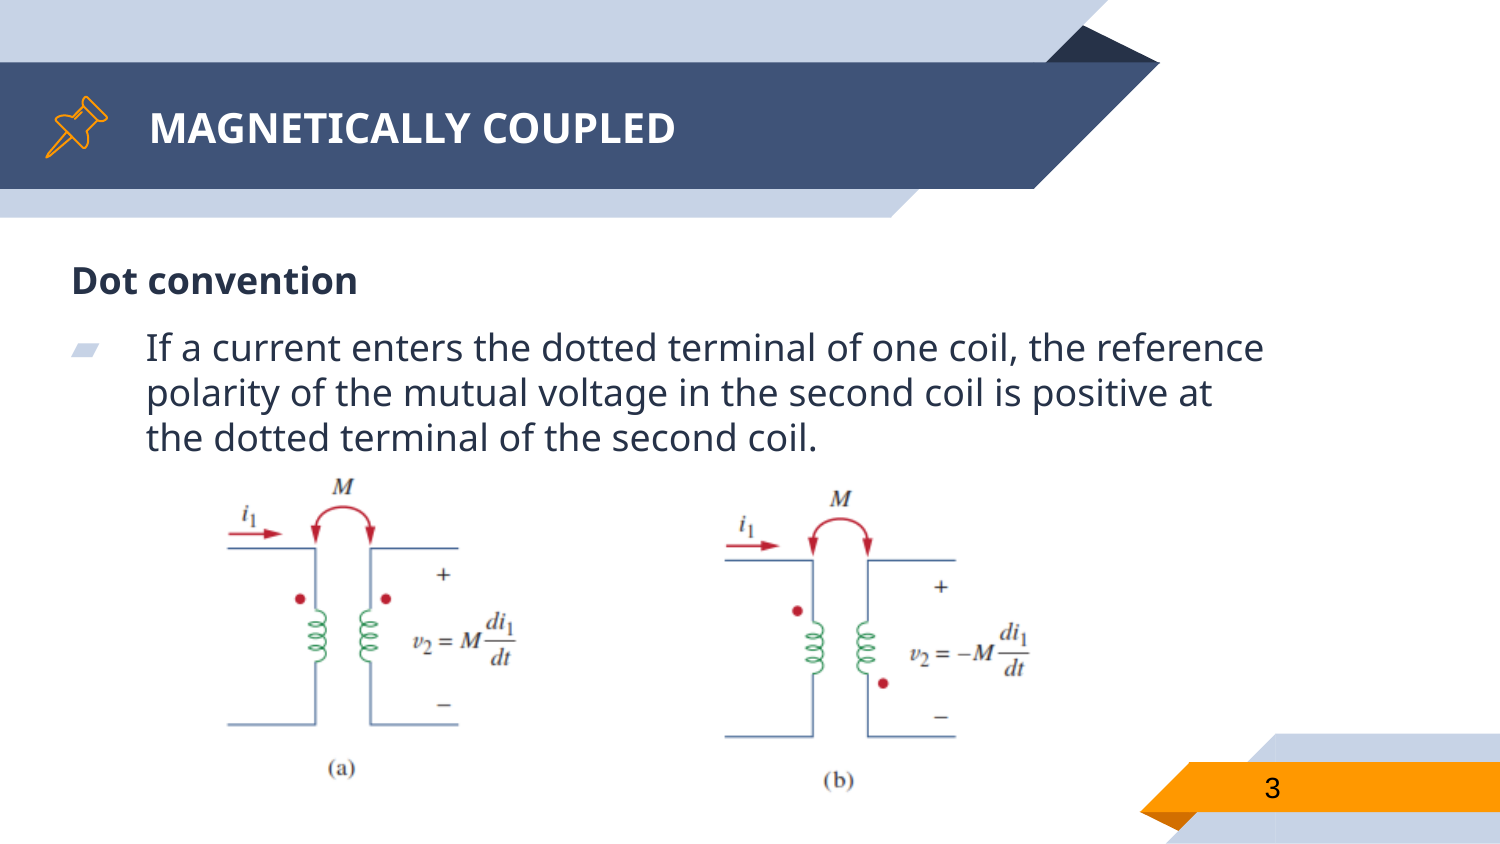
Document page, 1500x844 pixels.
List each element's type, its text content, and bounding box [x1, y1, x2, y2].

picture [713, 480, 1035, 805]
list Dot convention If a current enters the dotted terminal of one coil, the reference polarity of the mutual voltage in the second coil is positive at the dotted terminal of the second coil. [55, 244, 1284, 472]
slide_number 3 [1249, 760, 1494, 813]
picture [222, 471, 526, 791]
title MAGNETICALLY COUPLED [133, 64, 1035, 190]
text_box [45, 96, 108, 158]
